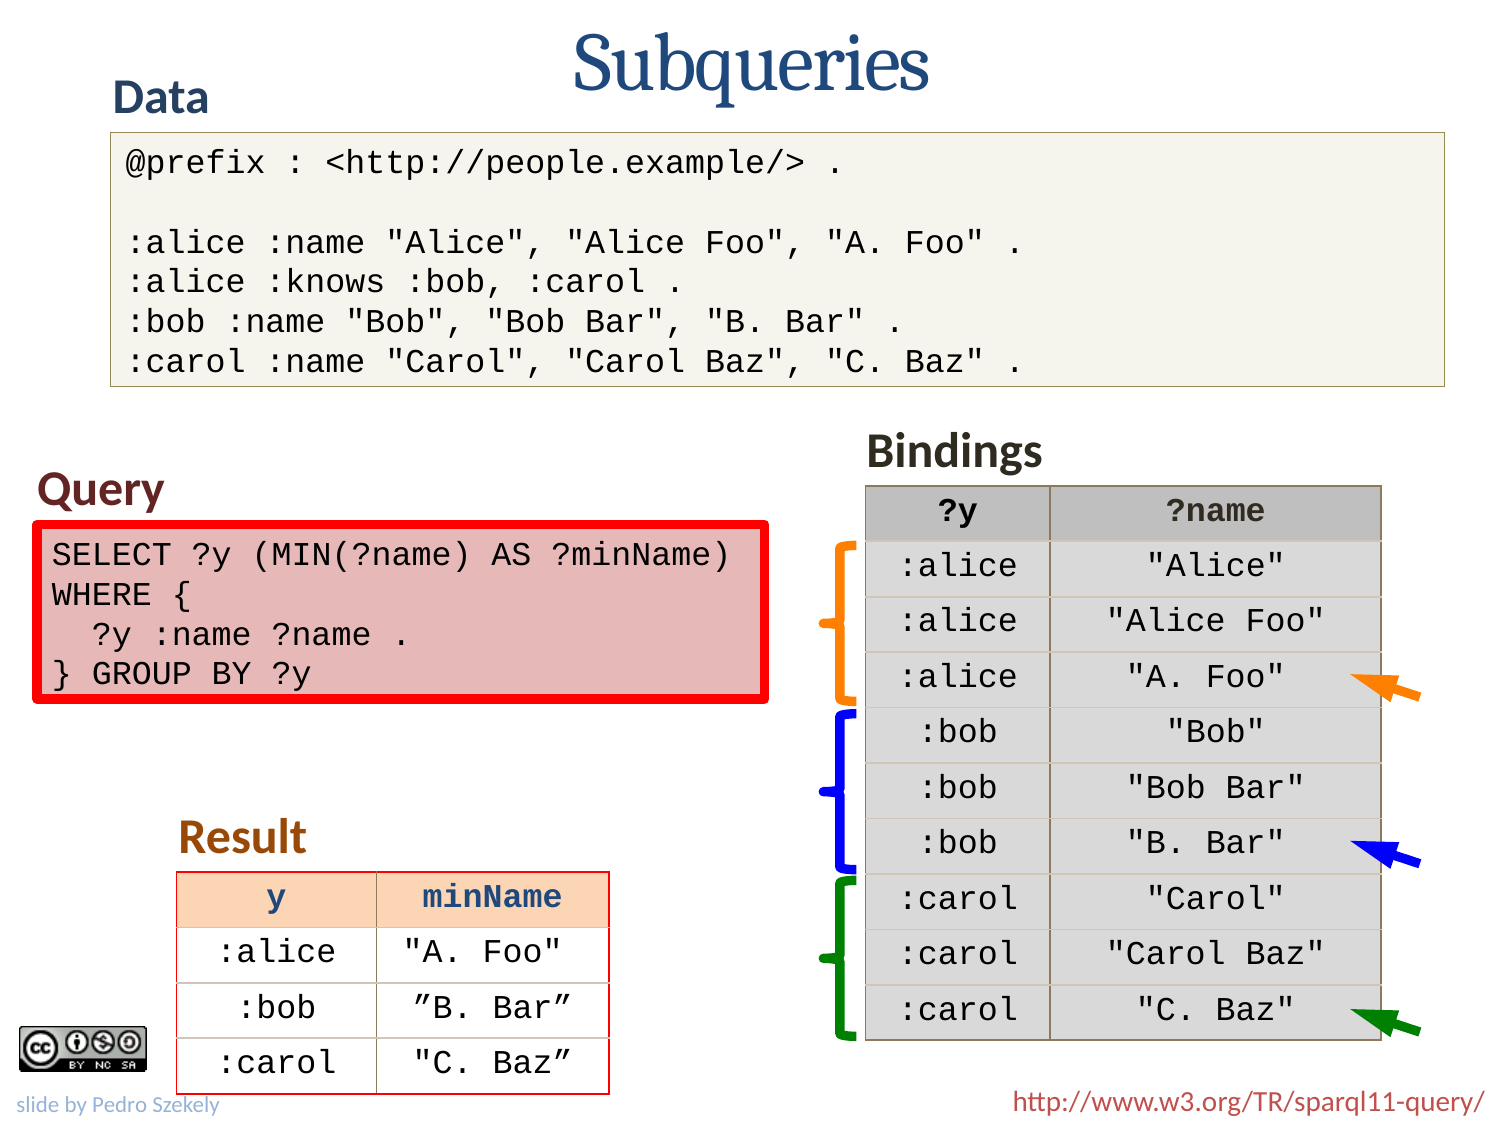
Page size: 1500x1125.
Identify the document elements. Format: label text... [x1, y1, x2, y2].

table_header minName [377, 873, 608, 927]
text_box http://www.w3.org/TR/sparql11-query/ [851, 1074, 1500, 1125]
table_cell "C. Baz" [1051, 986, 1380, 1039]
table_cell "Bob" [1051, 708, 1380, 762]
table_cell "B. Bar" [1051, 819, 1380, 873]
table_cell :alice [866, 542, 1049, 596]
table_cell "Carol Baz" [1051, 930, 1380, 984]
text_box Subqueries [128, 0, 1379, 130]
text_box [1349, 673, 1421, 698]
table_cell "A. Foo" [377, 928, 608, 982]
table_cell :carol [177, 1039, 376, 1093]
table_cell "Alice" [1051, 542, 1380, 596]
text_box [821, 711, 857, 872]
text_box Result [178, 796, 308, 872]
table_header ?name [1051, 487, 1380, 540]
table_cell :alice [866, 653, 1049, 707]
table_cell :bob [177, 984, 376, 1037]
table_cell "Carol" [1051, 875, 1380, 929]
table_cell :bob [866, 764, 1049, 818]
text_box Query [36, 448, 165, 523]
table_cell :bob [866, 708, 1049, 762]
table_header ?y [866, 487, 1049, 540]
text_box SELECT ?y (MIN(?name) AS ?minName) WHERE { ?y :name ?name . } GROUP BY ?y [37, 524, 765, 699]
table_cell :alice [866, 598, 1049, 651]
table_cell :carol [866, 875, 1049, 929]
text_box Data [112, 56, 210, 131]
text_box Bindings [866, 410, 1043, 485]
text_box [821, 543, 857, 704]
text_box slide by Pedro Szekely [1, 1082, 236, 1125]
text_box @prefix : <http://people.example/> . :alice :name "Alice", "Alice Foo", "A. Foo" . :alice :knows :bob, :carol . :bob :name "Bob", "Bob Bar", "B. Bar" . :carol :name "Carol", "Carol Baz", "C. Baz" . [110, 132, 1445, 387]
table_cell "Bob Bar" [1051, 764, 1380, 818]
table_cell ”B. Bar” [377, 984, 608, 1037]
text_box [821, 878, 857, 1039]
table_header y [177, 873, 376, 927]
picture [18, 1026, 148, 1073]
table_cell "A. Foo" [1051, 653, 1380, 707]
table_cell "Alice Foo" [1051, 598, 1380, 651]
table_cell :carol [866, 930, 1049, 984]
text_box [1349, 1008, 1421, 1033]
table_cell :bob [866, 819, 1049, 873]
table_cell :alice [177, 928, 376, 982]
table_cell "C. Baz” [377, 1039, 608, 1093]
table_cell :carol [866, 986, 1049, 1039]
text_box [1349, 840, 1421, 865]
